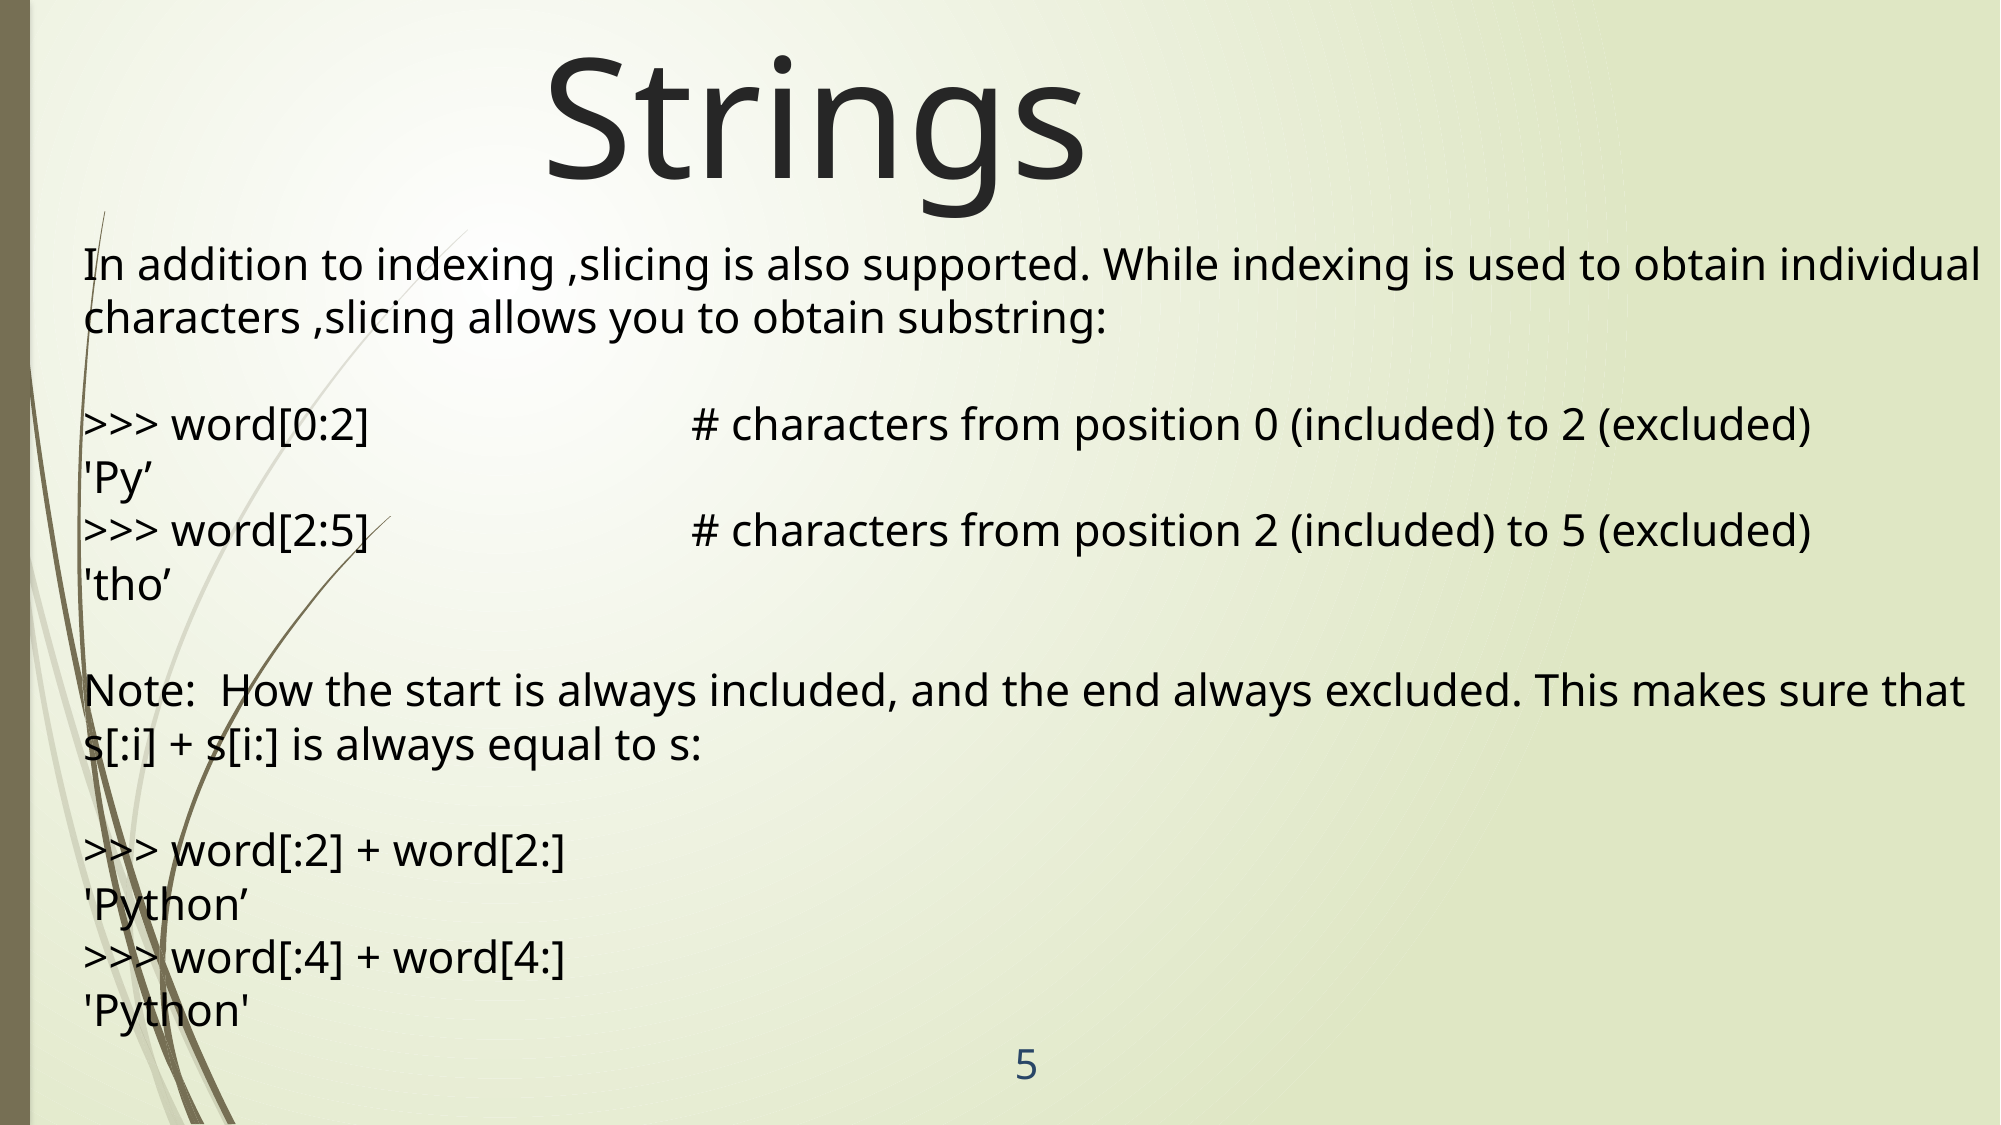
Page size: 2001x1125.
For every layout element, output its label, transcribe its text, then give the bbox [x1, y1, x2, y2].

title Strings [296, 77, 1336, 146]
text_box In addition to indexing ,slicing is also supported. While indexing is used to obtain individual characters ,slicing allows you to obtain substring: >>> word[0:2] # characters from position 0 (included) to 2 (excluded) 'Py’ >>> word[2:5] # characters from position 2 (included) to 5 (excluded) 'tho’ Note: How the start is always included, and the end always excluded. This makes sure that s[:i] + s[i:] is always equal to s: >>> word[:2] + word[2:] 'Python’ >>> word[:4] + word[4:] 'Python' [68, 228, 2000, 1044]
picture [436, 505, 1477, 808]
slide_number 5 [941, 1044, 1059, 1125]
